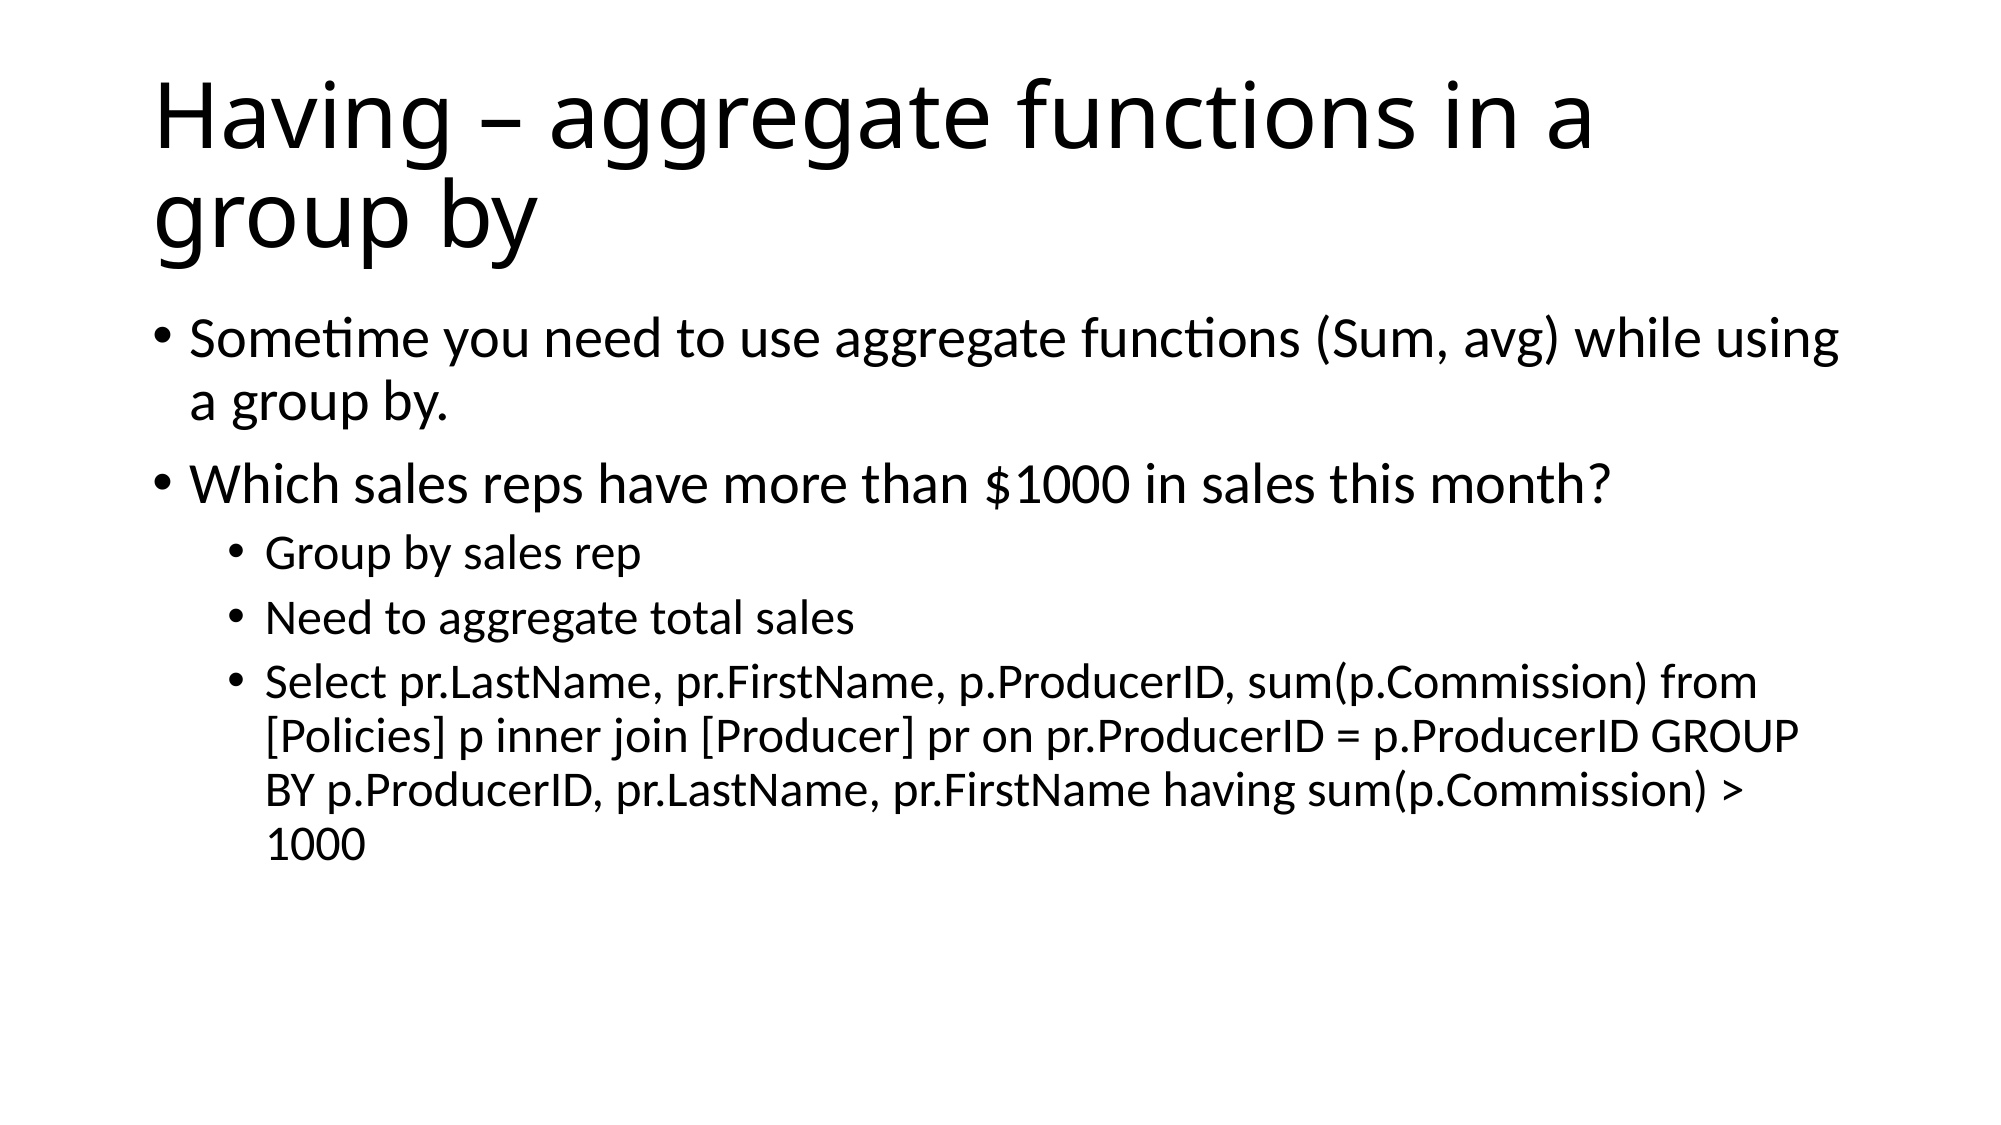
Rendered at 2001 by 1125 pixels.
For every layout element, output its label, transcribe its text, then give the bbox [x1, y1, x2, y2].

title Having – aggregate functions in a group by [137, 59, 1863, 278]
list Sometime you need to use aggregate functions (Sum, avg) while using a group by. Which sales reps have more than $1000 in sales this month? Group by sales rep Need to aggregate total sales Select pr.LastName, pr.FirstName, p.ProducerID, sum(p.Commission) from [Policies] p inner join [Producer] pr on pr.ProducerID = p.ProducerID GROUP BY p.ProducerID, pr.LastName, pr.FirstName having sum(p.Commission) > 1000 [137, 299, 1863, 1014]
